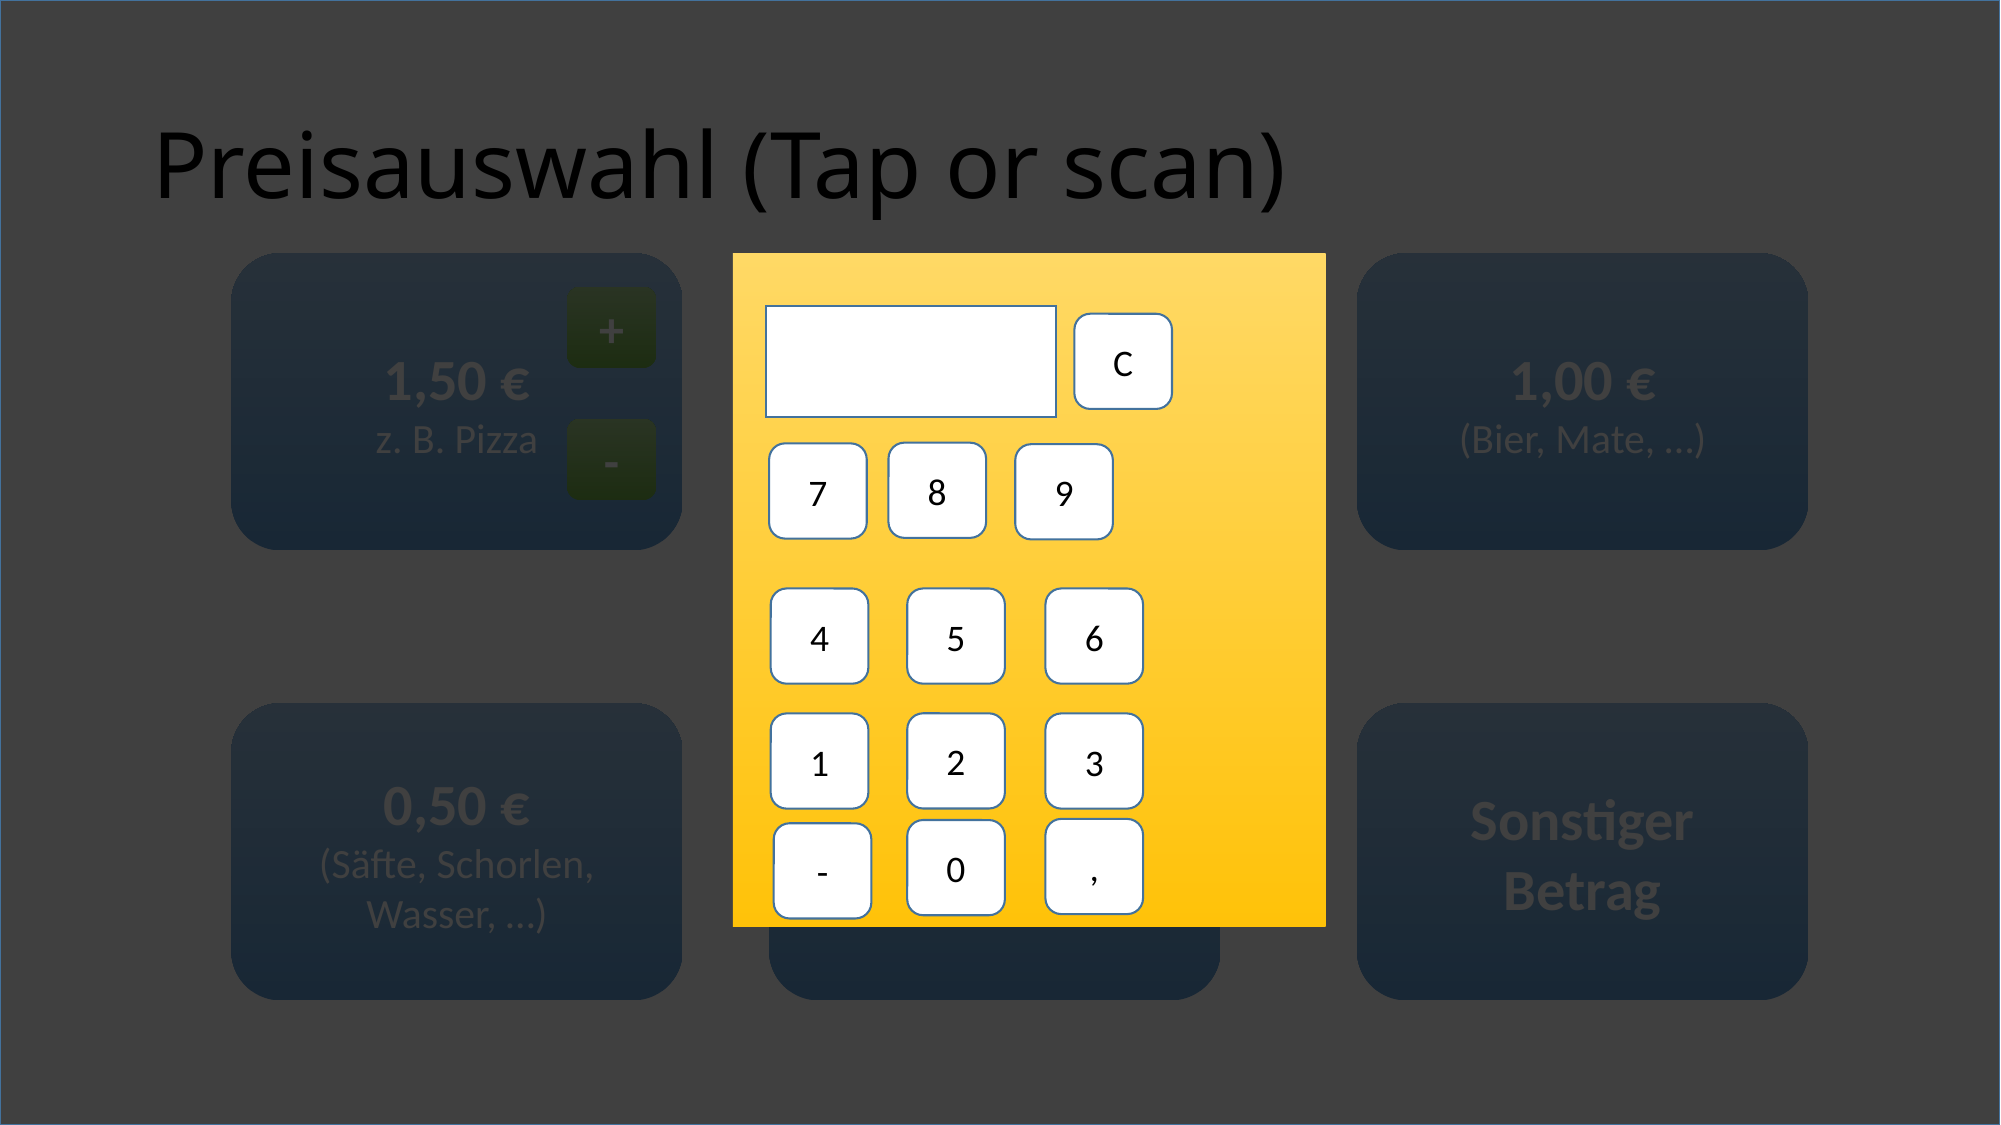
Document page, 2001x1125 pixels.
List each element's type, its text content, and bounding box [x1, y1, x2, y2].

text_box 3 [1044, 712, 1145, 810]
text_box [1071, 320, 1137, 397]
text_box 4 [769, 587, 870, 685]
text_box 9 [1014, 443, 1114, 541]
text_box 0 [906, 818, 1006, 917]
text_box 2 [906, 712, 1006, 810]
text_box [0, 0, 2000, 1125]
text_box [732, 278, 1326, 927]
text_box - [772, 822, 873, 920]
text_box 7 [768, 442, 868, 540]
text_box [765, 305, 1057, 418]
text_box 8 [887, 441, 988, 539]
text_box , [1044, 817, 1145, 916]
text_box 6 [1044, 587, 1145, 685]
text_box 5 [906, 587, 1006, 685]
text_box C [1073, 312, 1174, 410]
text_box 1 [769, 712, 870, 810]
title Preisauswahl (Tap or scan) [137, 59, 1863, 278]
